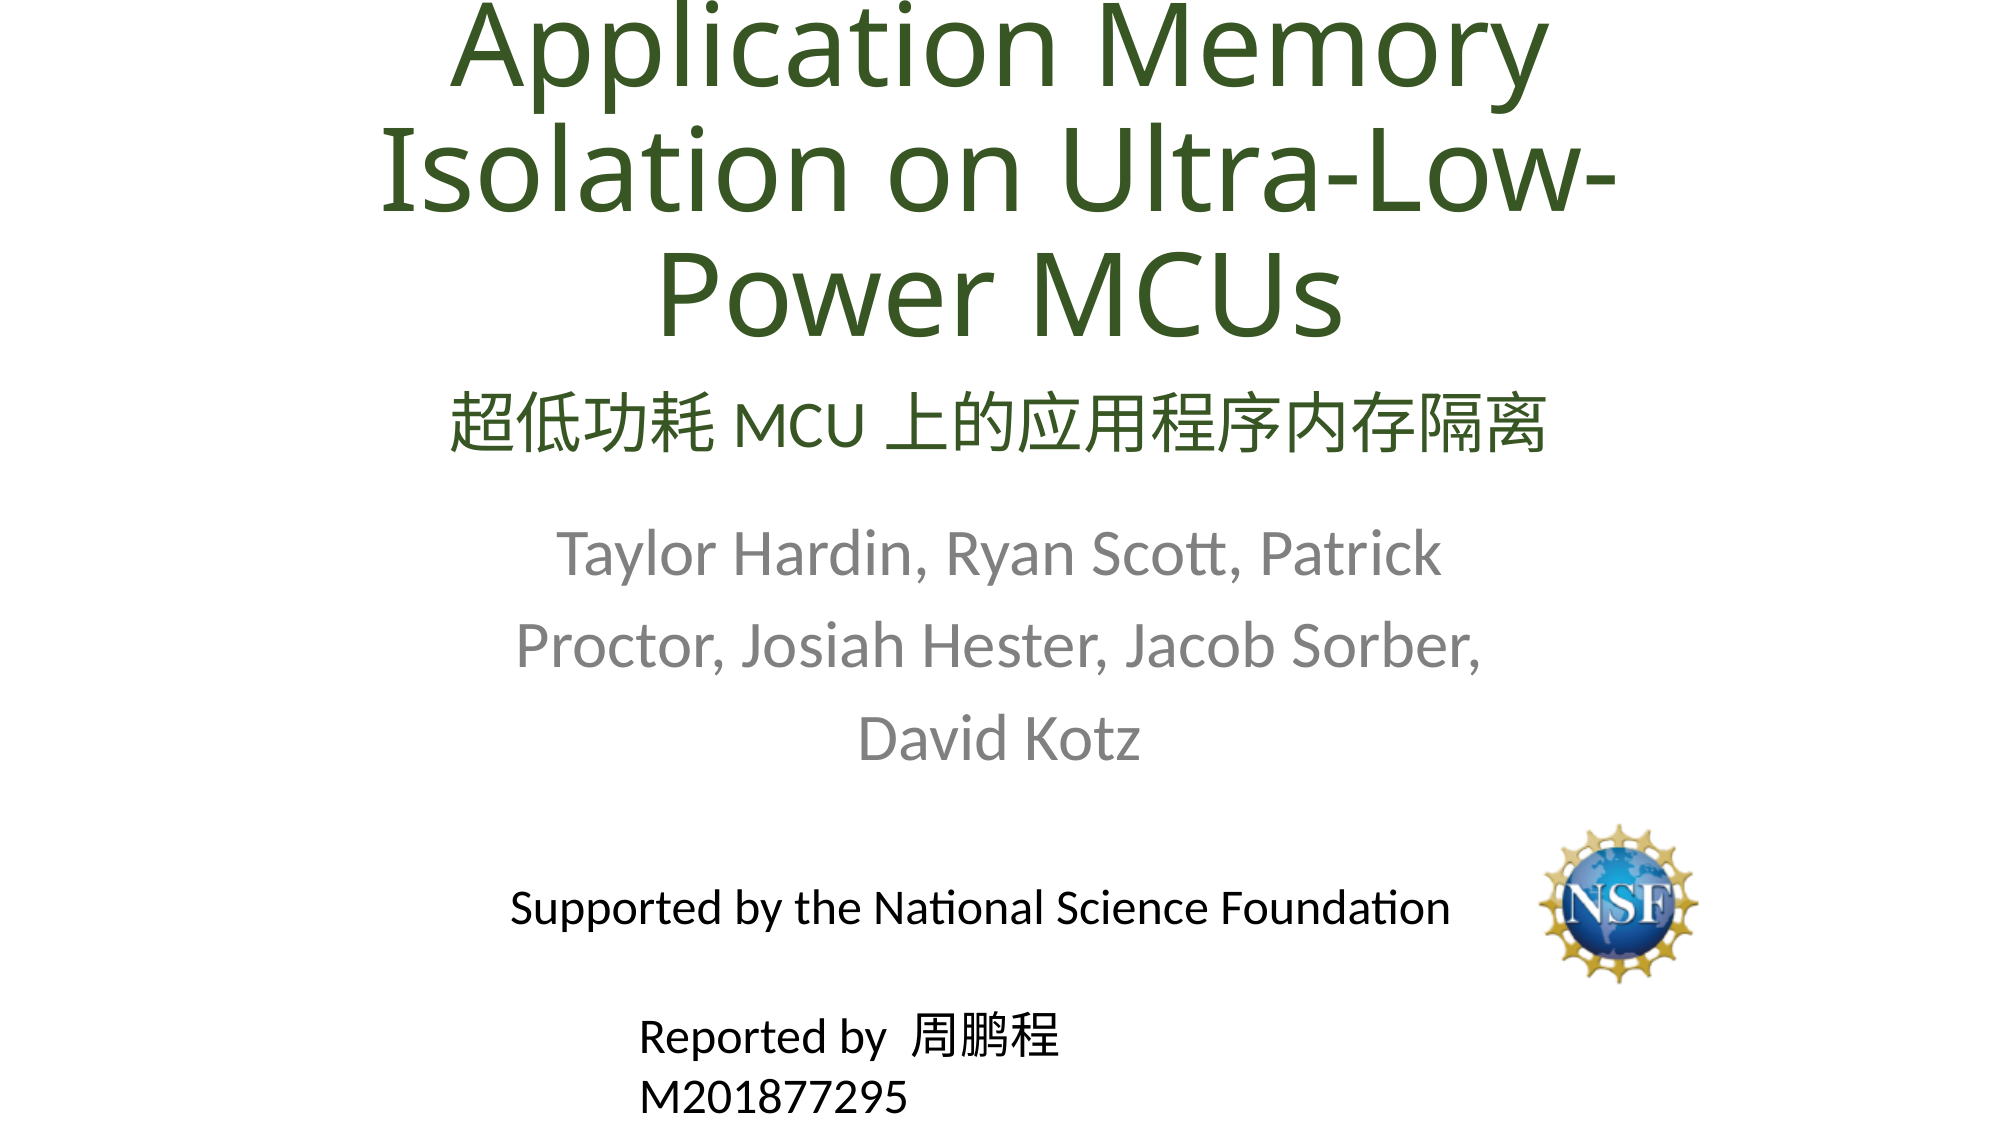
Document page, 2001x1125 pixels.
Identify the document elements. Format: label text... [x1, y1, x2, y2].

text_box Reported by 周鹏程 M201877295 [624, 996, 1356, 1125]
title Application Memory Isolation on Ultra-Low-Power MCUs [249, 0, 1750, 370]
subtitle 超低功耗MCU上的应用程序内存隔离 [249, 382, 1750, 509]
text_box Supported by the National Science Foundation [495, 867, 1472, 942]
picture [1472, 810, 1760, 997]
text_box Taylor Hardin, Ryan Scott, Patrick Proctor, Josiah Hester, Jacob Sorber, David Kotz [249, 509, 1750, 816]
